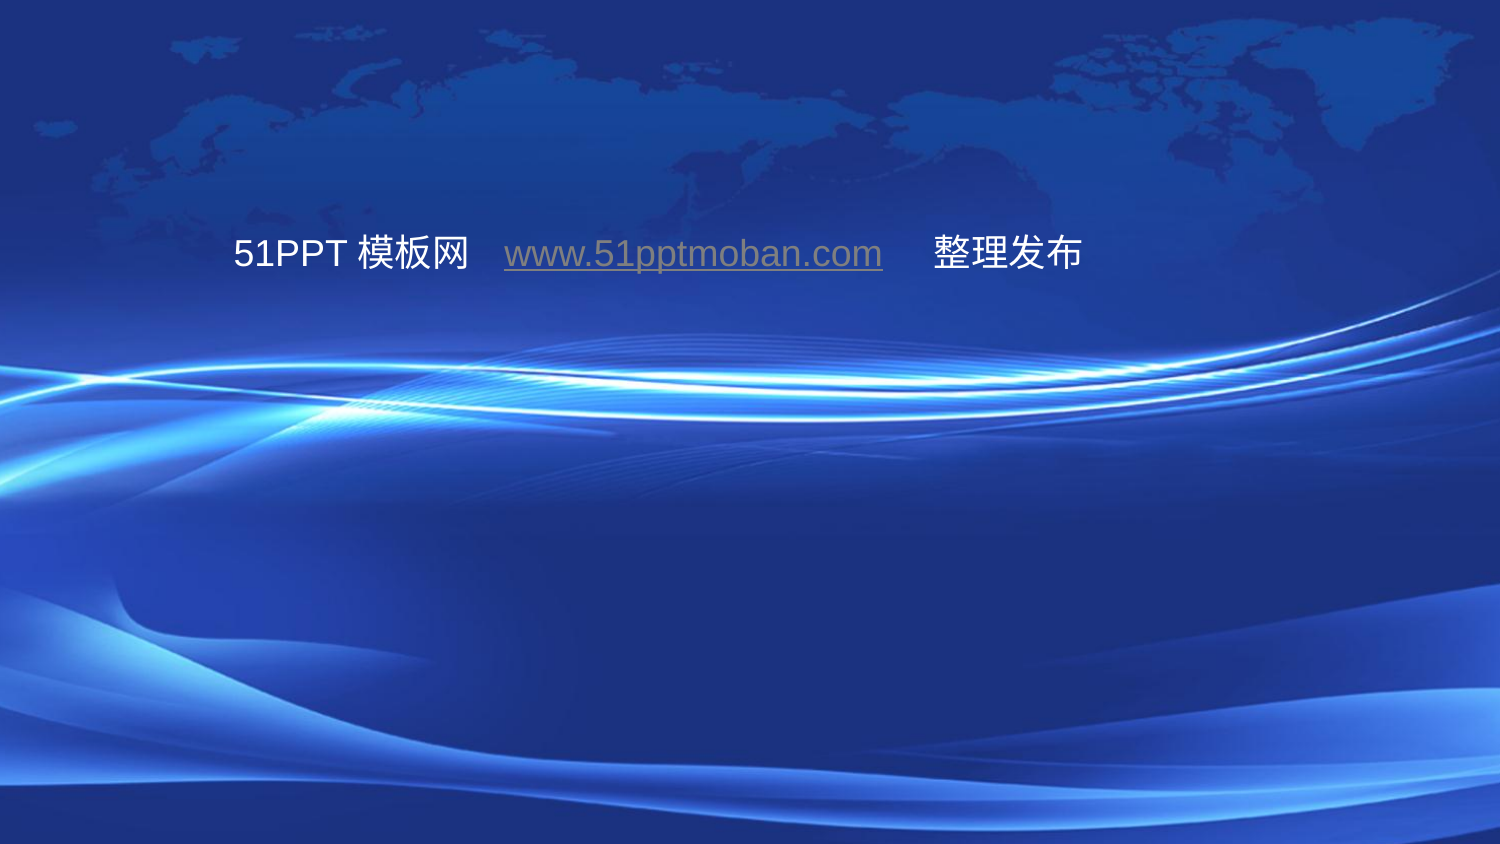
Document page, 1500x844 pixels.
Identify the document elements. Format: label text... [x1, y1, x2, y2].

picture [0, 0, 1500, 844]
text_box 51PPT模板网 www.51pptmoban.com 整理发布 [219, 221, 1099, 282]
